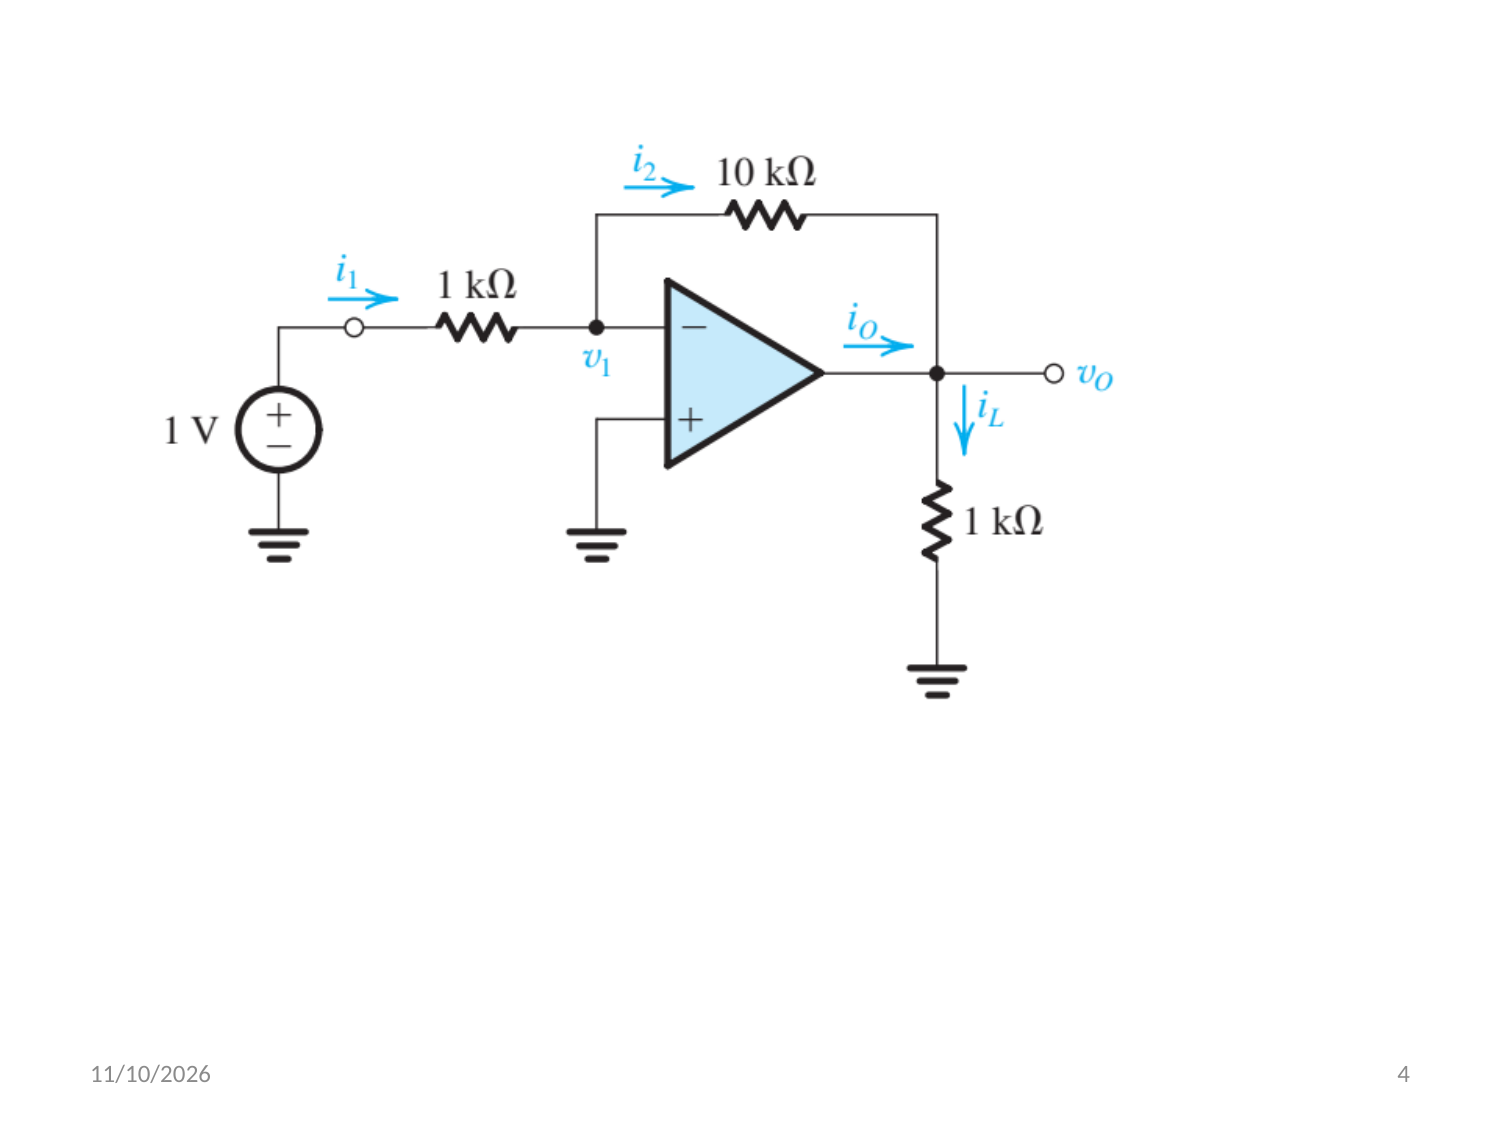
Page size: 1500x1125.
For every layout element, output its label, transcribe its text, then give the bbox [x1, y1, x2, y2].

picture [124, 137, 1123, 718]
slide_number 4 [1074, 1042, 1425, 1103]
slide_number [75, 1042, 425, 1103]
